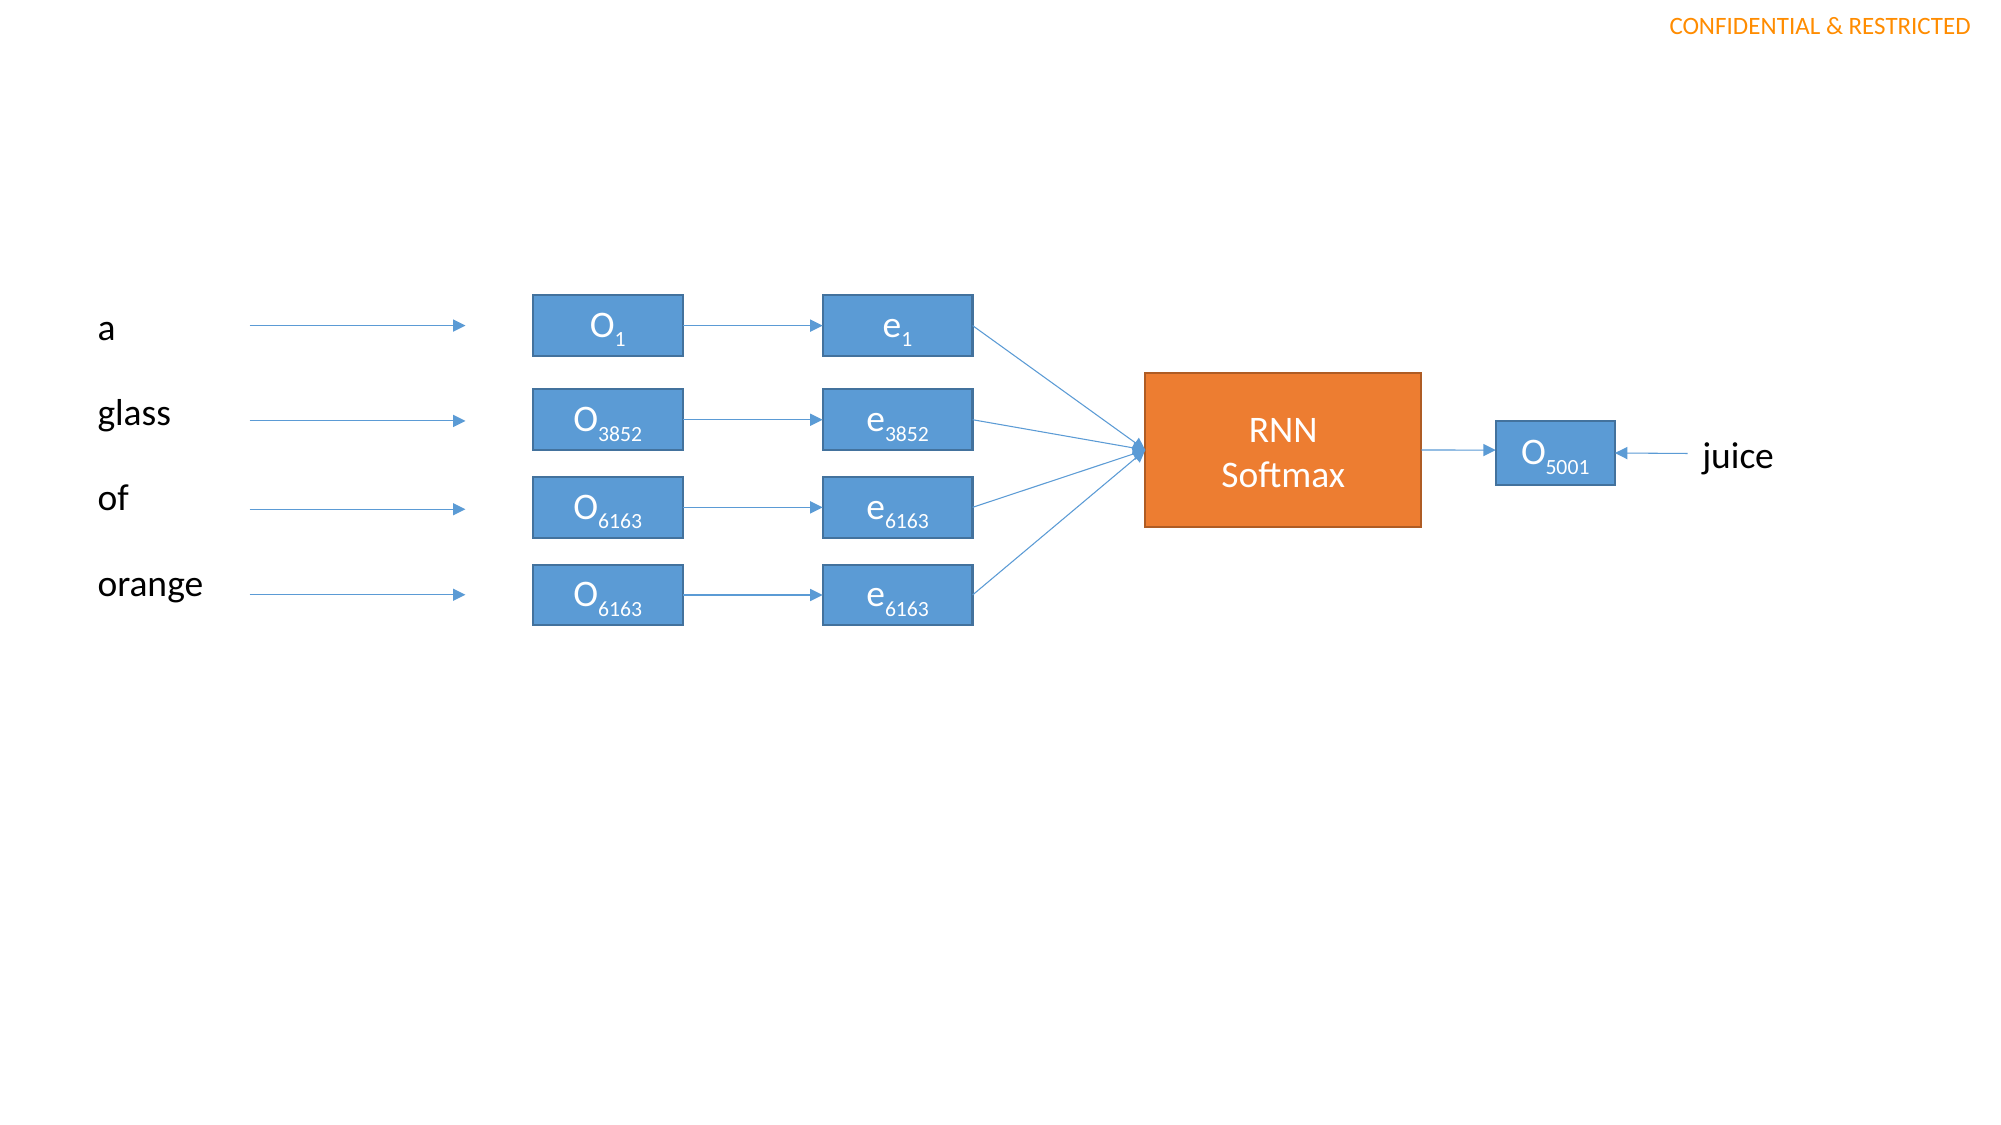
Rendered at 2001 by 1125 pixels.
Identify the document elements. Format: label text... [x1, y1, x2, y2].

text_box e1 [822, 294, 974, 357]
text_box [972, 449, 1146, 595]
text_box e6163 [822, 564, 974, 626]
text_box O6163 [532, 564, 684, 626]
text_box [972, 325, 1146, 419]
text_box O5001 [1495, 420, 1616, 486]
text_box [972, 419, 1146, 449]
text_box glass [82, 380, 285, 441]
text_box O3852 [532, 388, 684, 451]
text_box O1 [532, 294, 684, 357]
text_box O6163 [532, 476, 684, 539]
text_box juice [1687, 423, 1834, 484]
text_box e3852 [822, 388, 972, 451]
text_box RNN Softmax [1146, 372, 1422, 528]
text_box a [82, 295, 285, 355]
text_box orange [82, 551, 285, 611]
text_box of [82, 465, 285, 526]
text_box e6163 [822, 476, 972, 539]
